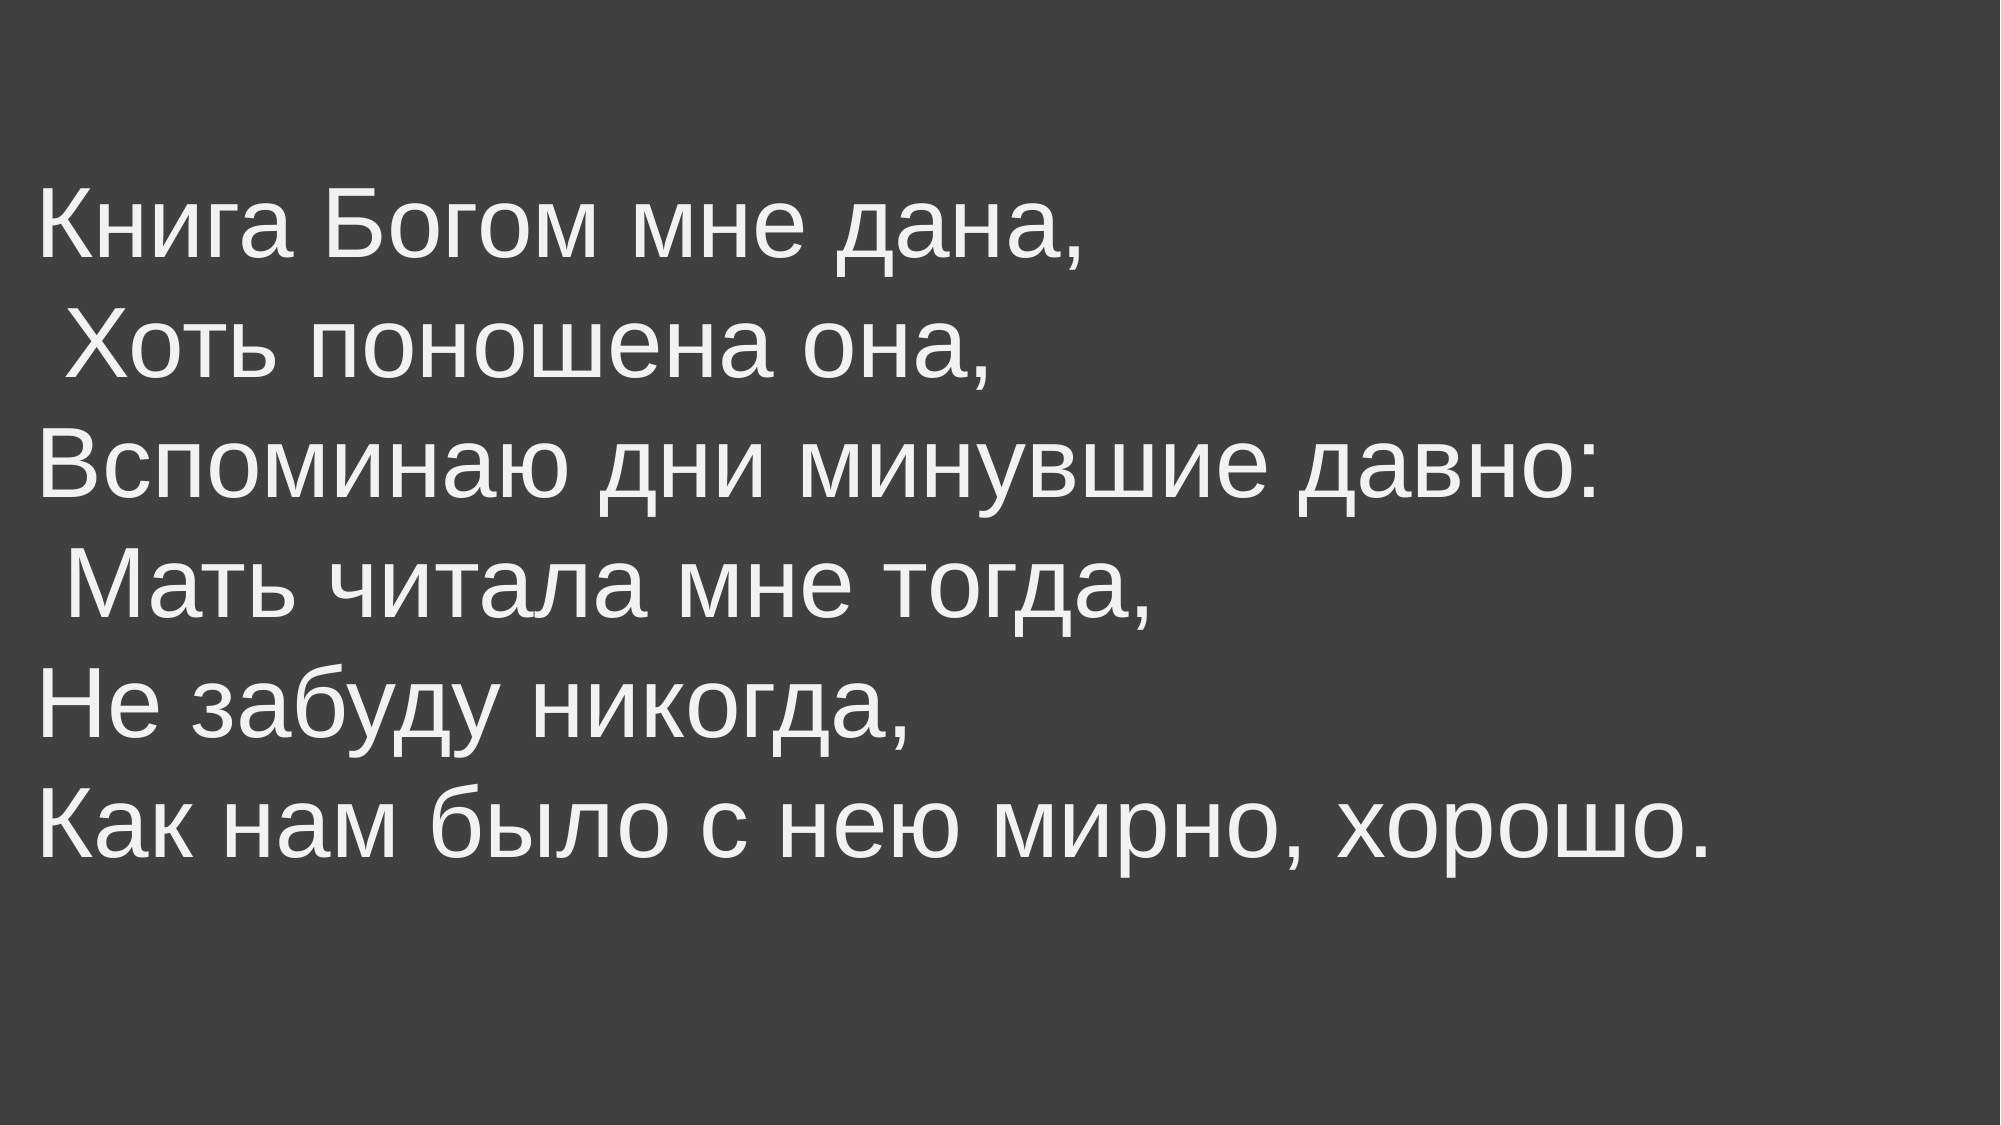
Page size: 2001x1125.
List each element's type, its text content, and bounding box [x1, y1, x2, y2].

title Книга Богом мне дана, Хоть поношена она, Вспоминаю дни минувшие давно: Мать читала мне тогда, Не забуду никогда, Как нам было с нею мирно, хорошо. [20, 149, 2000, 1028]
